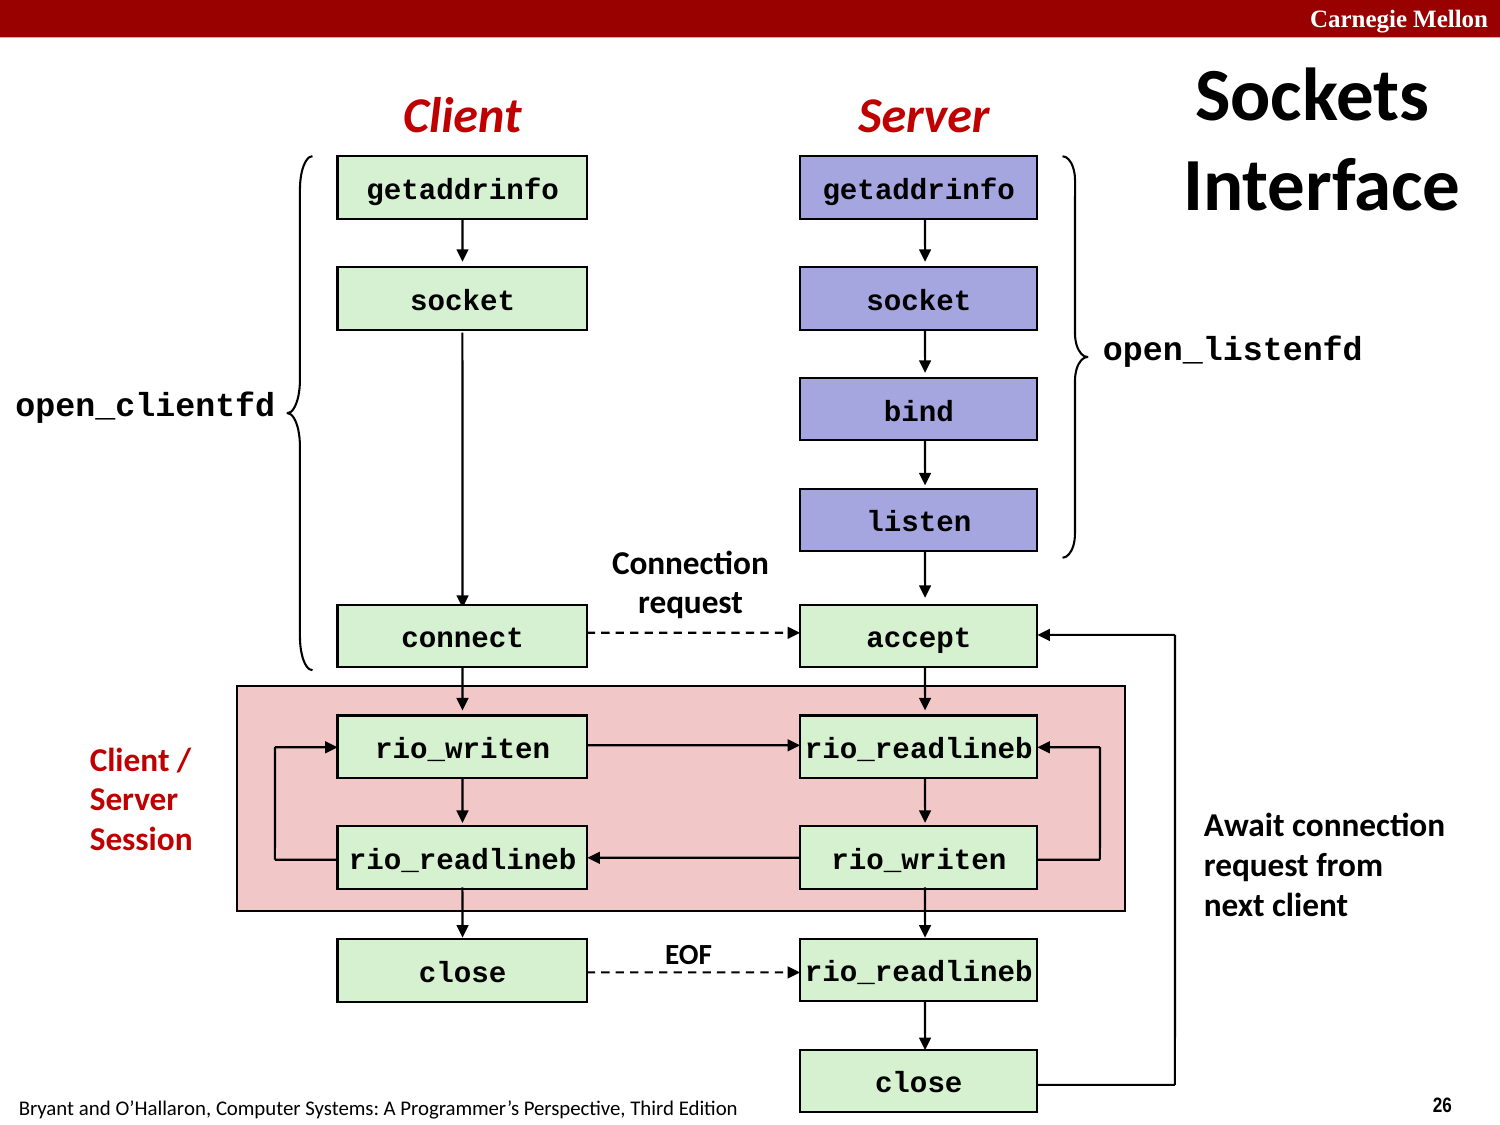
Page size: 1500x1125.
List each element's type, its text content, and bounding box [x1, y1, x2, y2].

text_box [1062, 156, 1088, 558]
text_box Connection request [597, 533, 785, 628]
text_box accept [799, 604, 1038, 633]
text_box Await connection request from next client [1189, 796, 1461, 931]
text_box connect [337, 604, 588, 634]
text_box [918, 219, 932, 262]
text_box getaddrinfo [337, 156, 588, 219]
text_box socket [337, 267, 588, 330]
text_box open_listenfd [1088, 320, 1378, 375]
text_box open_clientfd [0, 375, 291, 430]
text_box [918, 330, 932, 373]
text_box [456, 219, 469, 262]
text_box [918, 552, 932, 598]
text_box [291, 156, 313, 671]
text_box Server [843, 74, 1005, 150]
title Sockets Interface [1137, 37, 1488, 234]
text_box listen [799, 488, 1038, 552]
text_box bind [799, 378, 1038, 441]
text_box socket [799, 267, 1038, 330]
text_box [74, 685, 332, 911]
text_box getaddrinfo [799, 156, 1038, 219]
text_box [337, 634, 1176, 1113]
text_box Client [388, 74, 537, 150]
text_box [456, 332, 469, 604]
text_box [918, 441, 932, 486]
text_box [787, 626, 799, 633]
